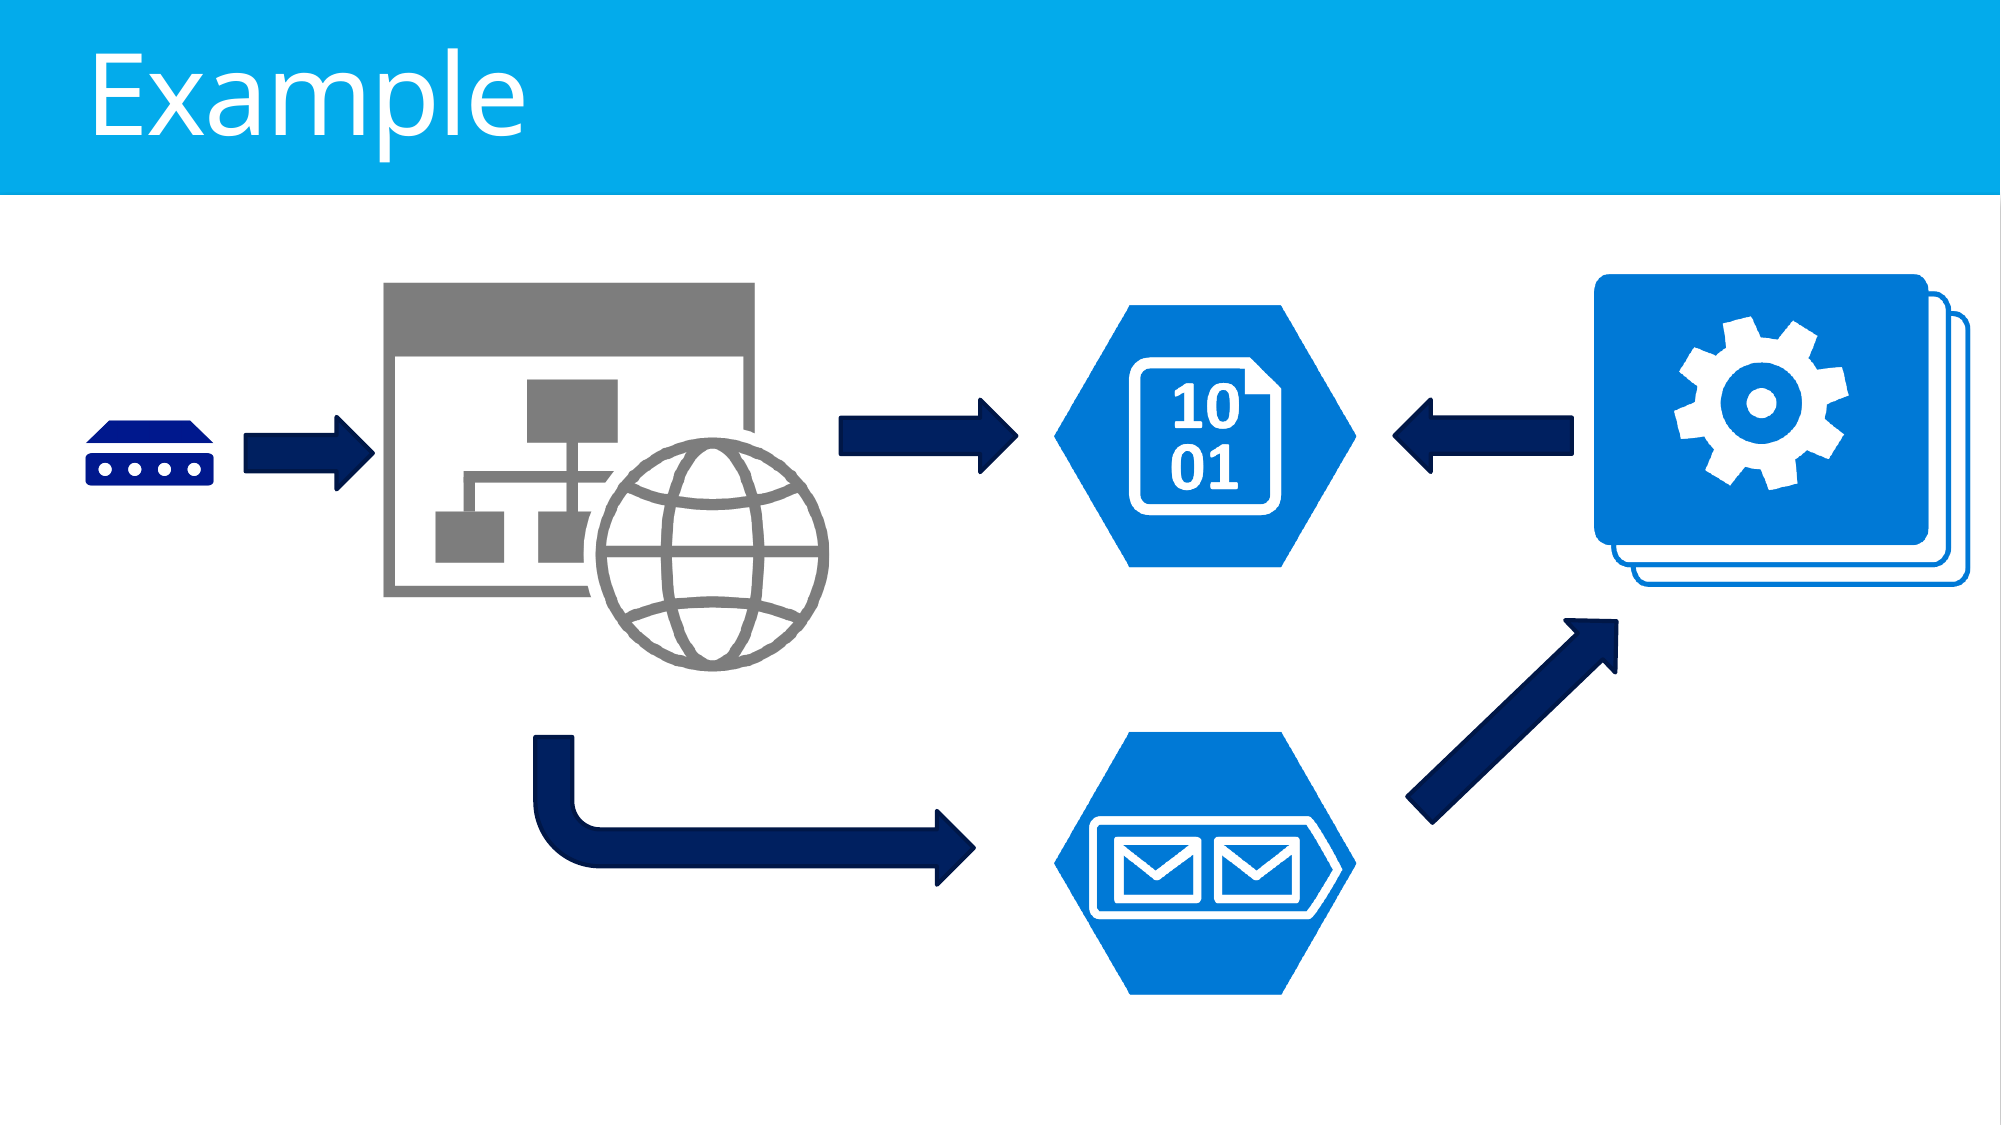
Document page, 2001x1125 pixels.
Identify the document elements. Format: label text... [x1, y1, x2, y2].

text_box [1405, 618, 1619, 825]
text_box [243, 414, 365, 492]
title Example [85, 37, 1915, 162]
picture [1593, 241, 1971, 619]
text_box [533, 734, 976, 887]
picture [1053, 711, 1358, 1016]
text_box [846, 397, 1019, 475]
text_box [1392, 397, 1574, 474]
picture [1053, 284, 1358, 588]
picture [84, 388, 214, 518]
picture [370, 241, 841, 712]
